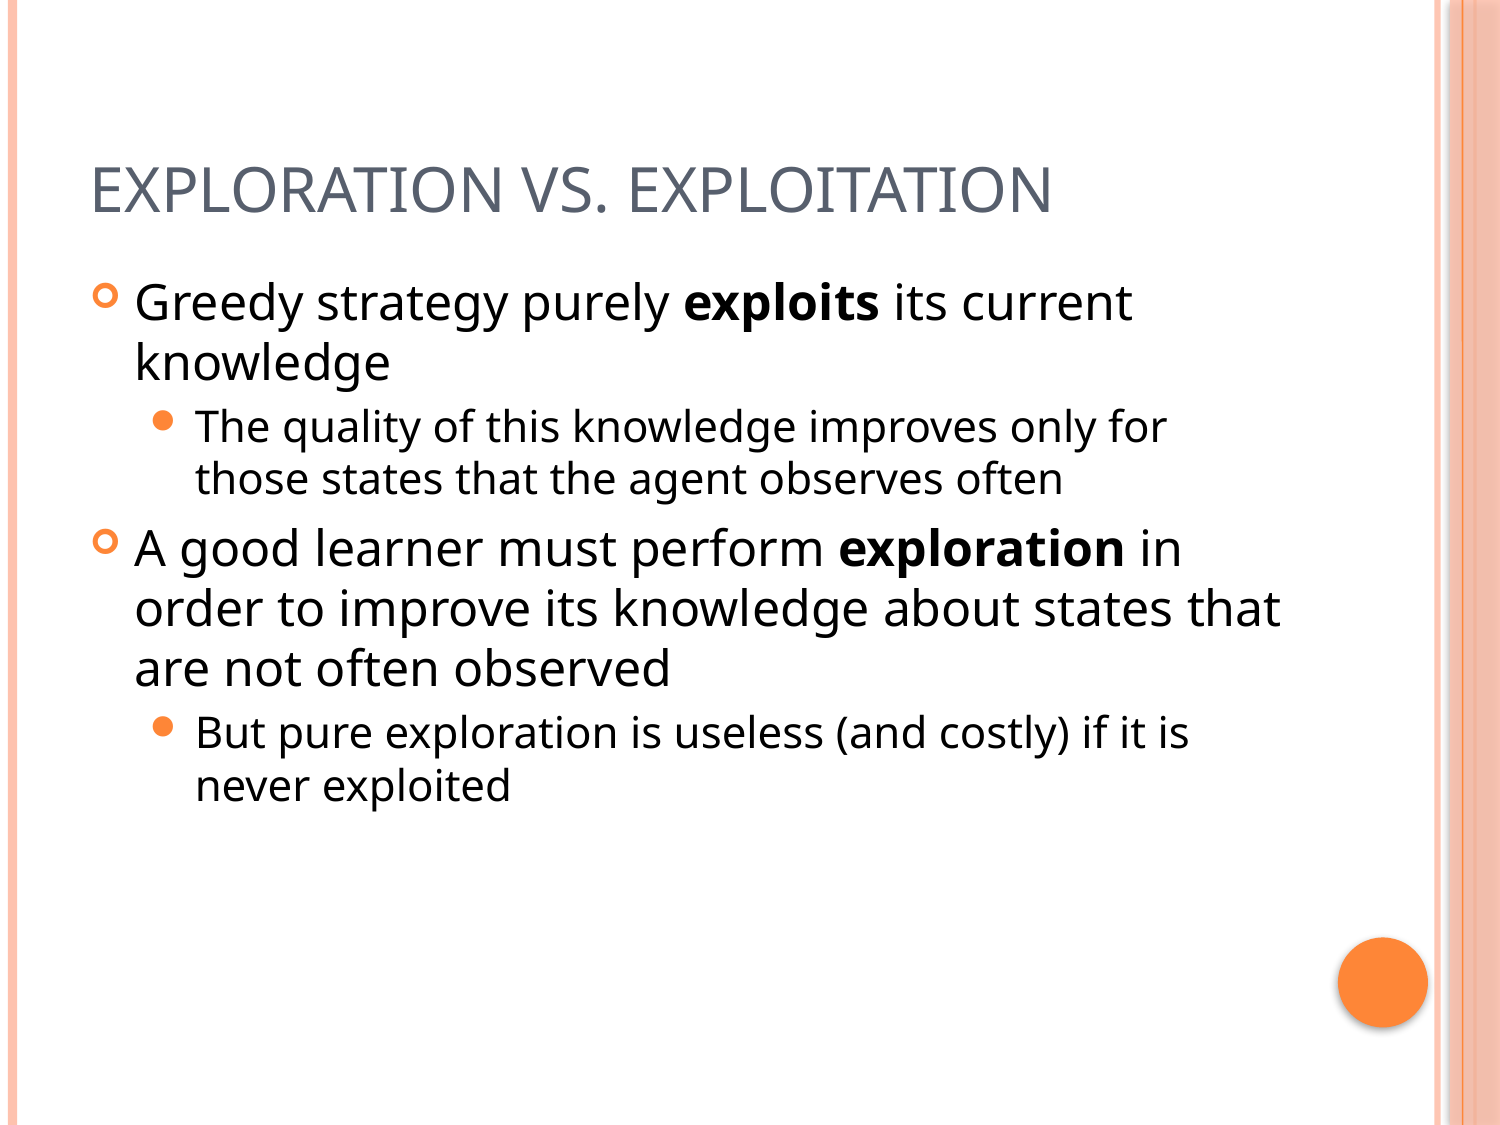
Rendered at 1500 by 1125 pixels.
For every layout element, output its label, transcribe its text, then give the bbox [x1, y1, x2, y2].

title Exploration vs. Exploitation [75, 45, 1300, 233]
list Greedy strategy purely exploits its current knowledge The quality of this knowledge improves only for those states that the agent observes often A good learner must perform exploration in order to improve its knowledge about states that are not often observed But pure exploration is useless (and costly) if it is never exploited [75, 262, 1300, 1062]
